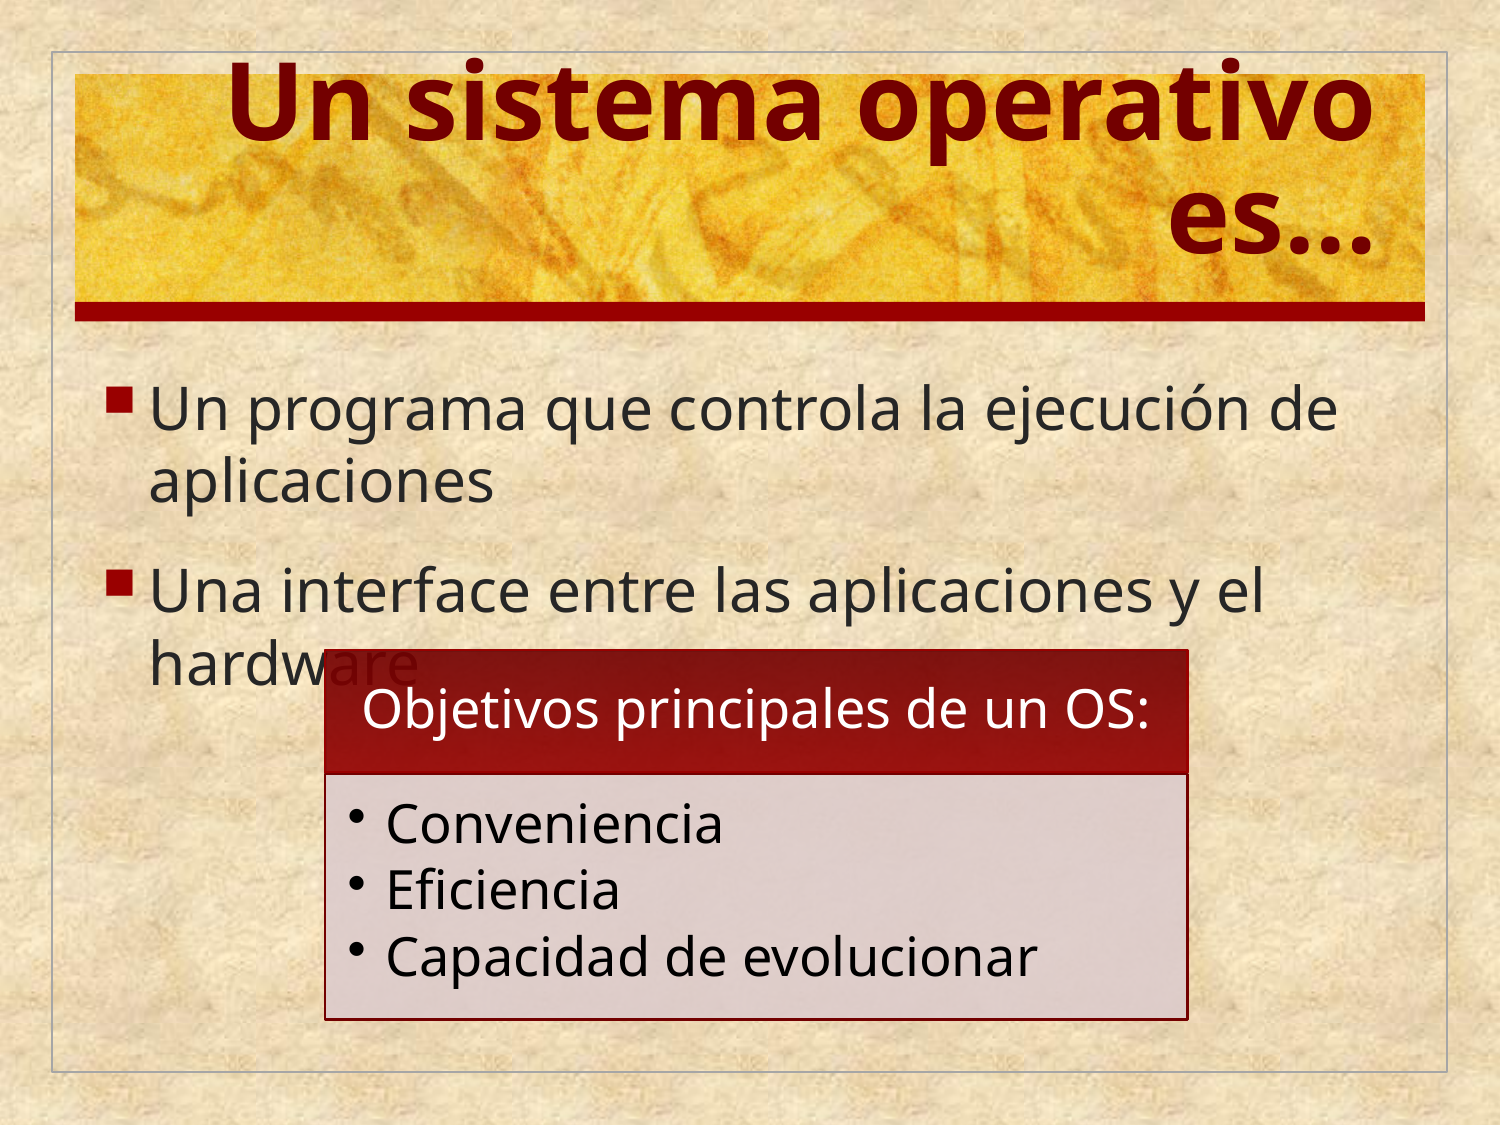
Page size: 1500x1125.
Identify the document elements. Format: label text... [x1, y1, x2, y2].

picture [0, 0, 1500, 1125]
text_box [324, 649, 1189, 1022]
list Un programa que controla la ejecución de aplicaciones Una interface entre las aplicaciones y el hardware [87, 362, 1438, 1125]
title Un sistema operativo es… [108, 74, 1392, 275]
picture [53, 53, 1446, 1071]
